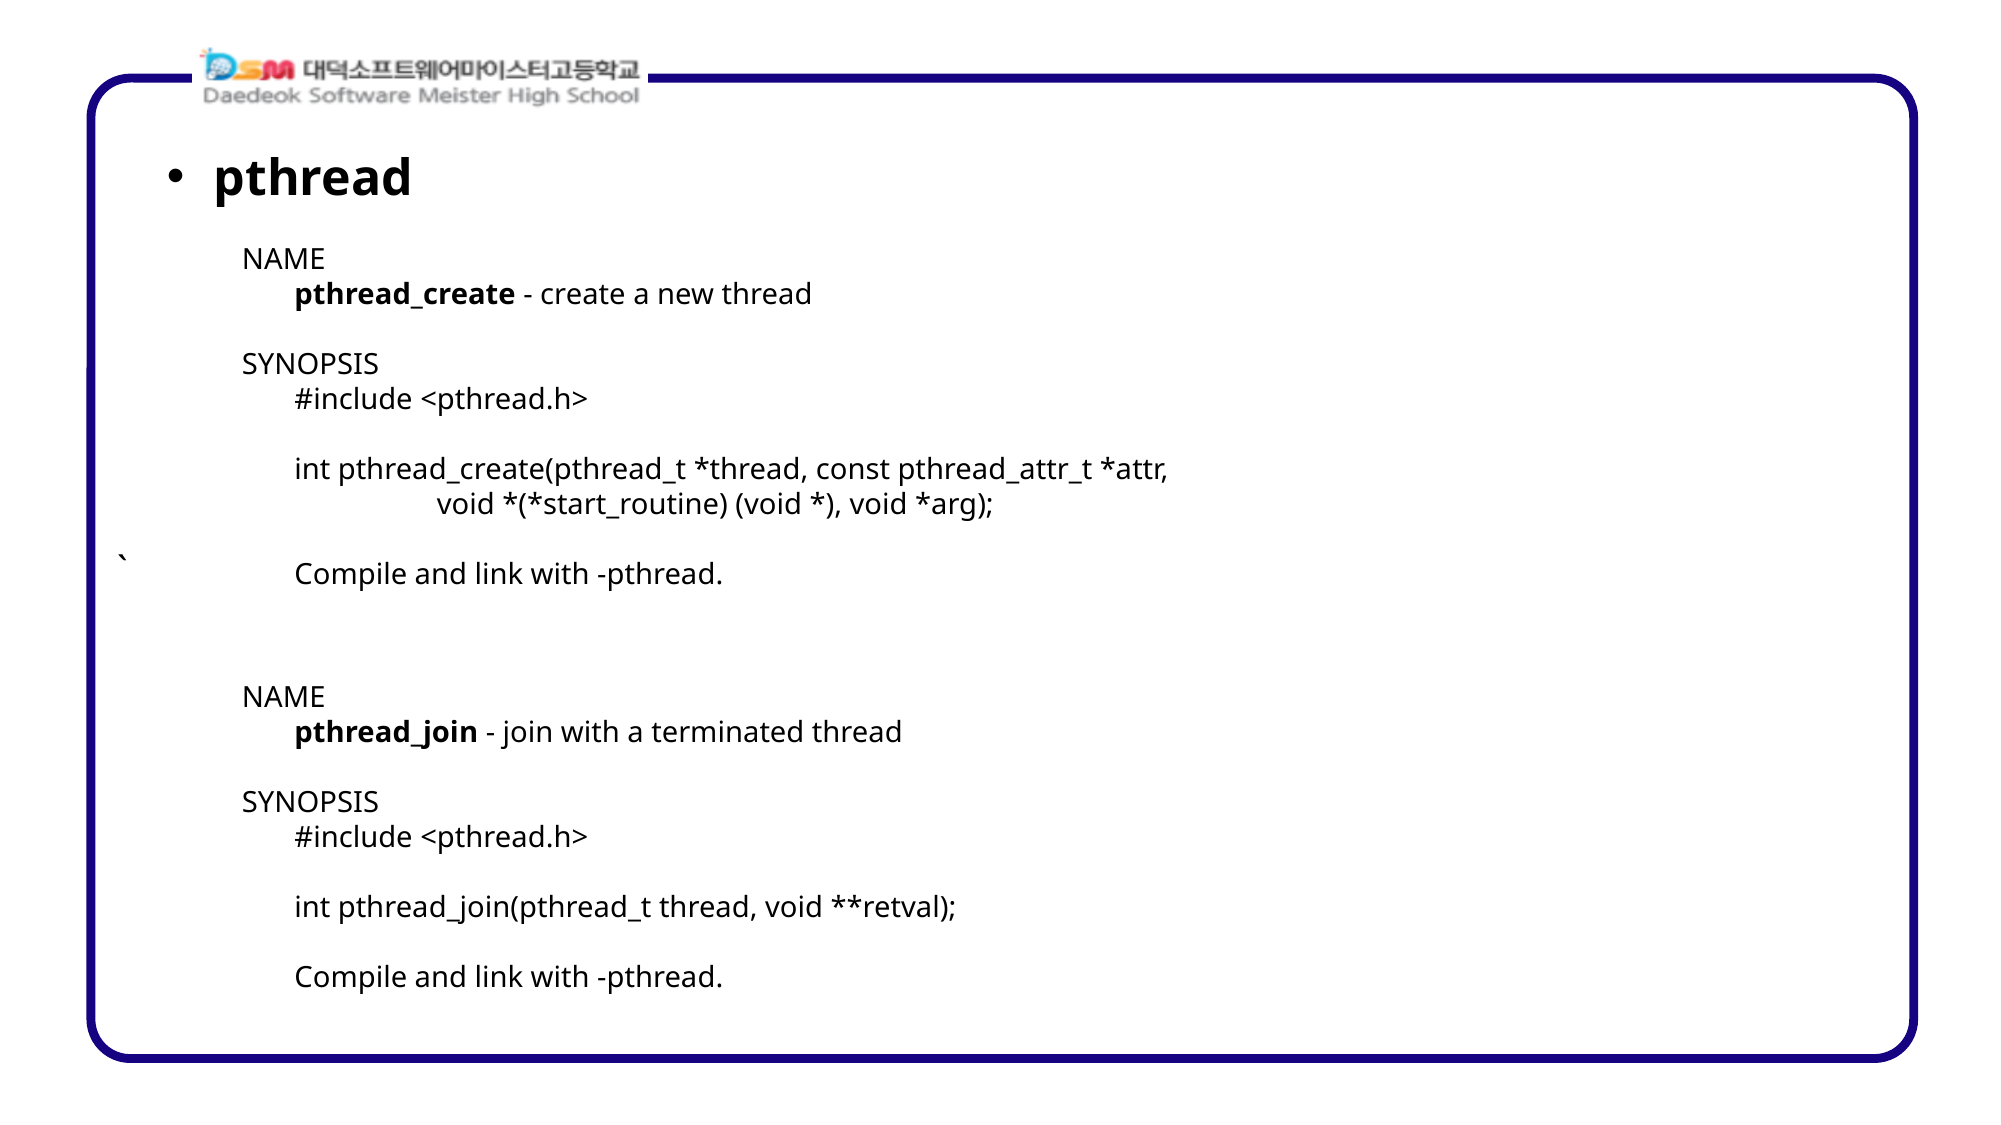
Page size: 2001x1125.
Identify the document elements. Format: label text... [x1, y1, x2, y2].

picture [192, 38, 648, 118]
text_box NAME pthread_join - join with a terminated thread SYNOPSIS #include <pthread.h> int pthread_join(pthread_t thread, void **retval); Compile and link with -pthread. [227, 670, 1443, 1001]
text_box pthread [152, 137, 428, 213]
text_box NAME pthread_create - create a new thread SYNOPSIS #include <pthread.h> int pthread_create(pthread_t *thread, const pthread_attr_t *attr, void *(*start_routine) (void *), void *arg); Compile and link with -pthread. [227, 232, 1443, 633]
